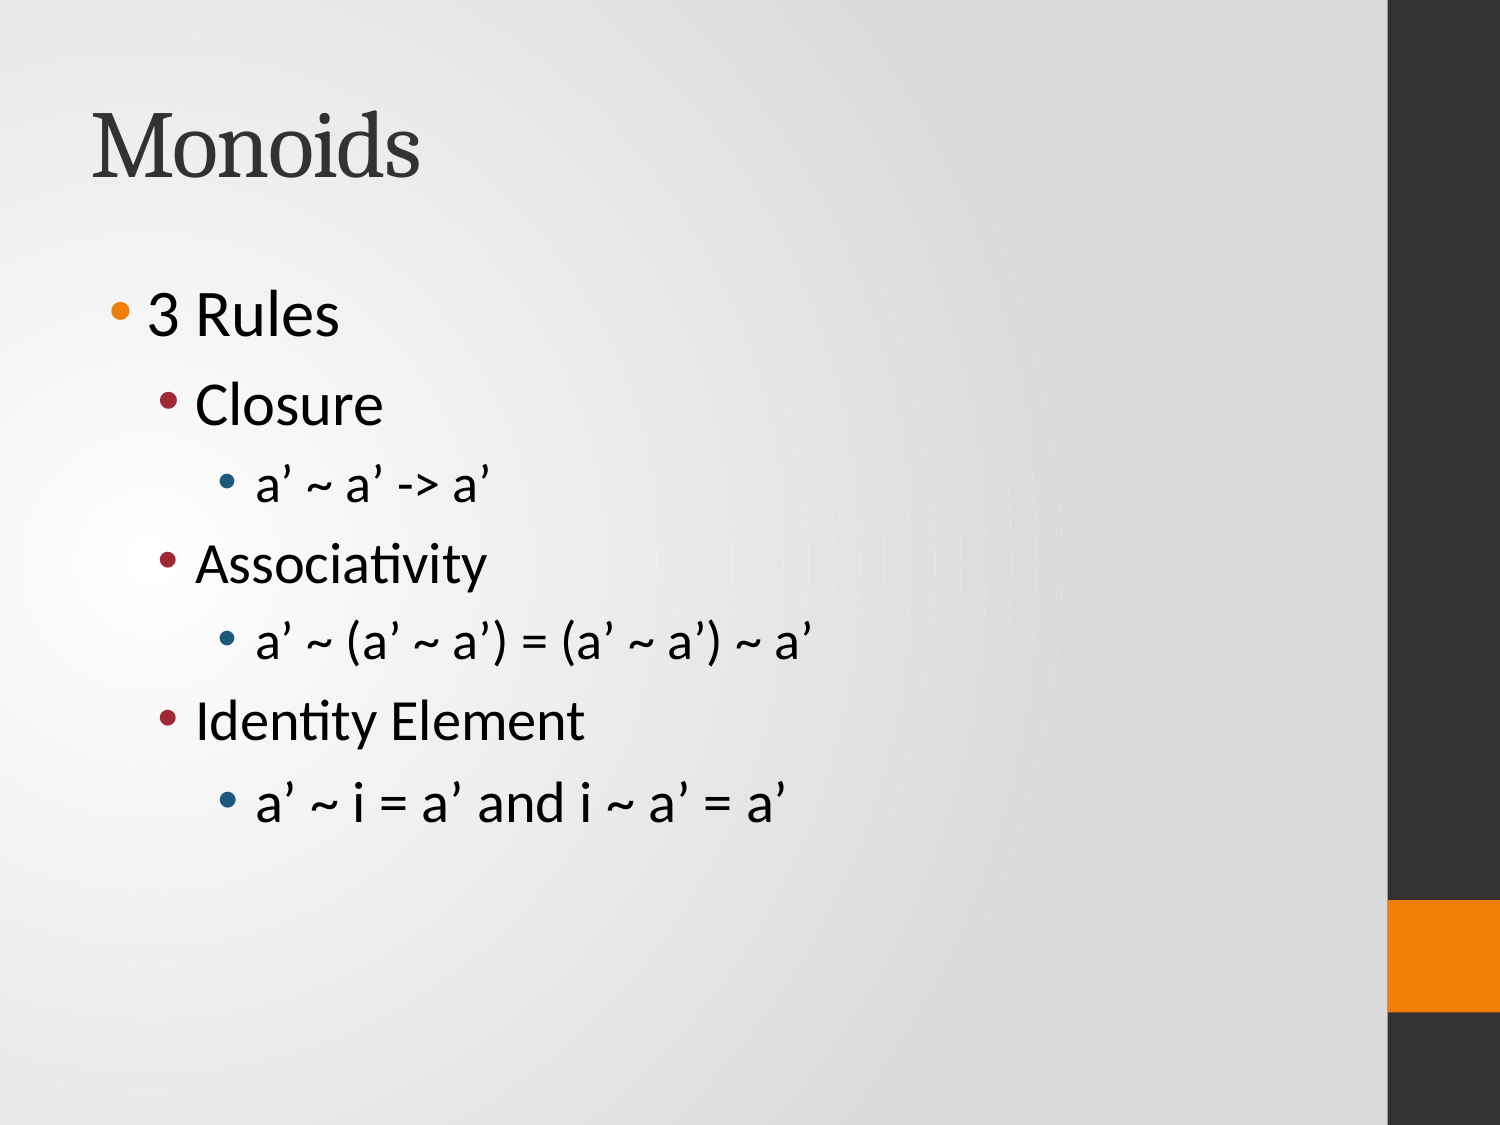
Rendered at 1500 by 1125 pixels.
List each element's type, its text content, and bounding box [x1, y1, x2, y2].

list 3 Rules Closure a’ ~ a’ -> a’ Associativity a’ ~ (a’ ~ a’) = (a’ ~ a’) ~ a’ Identity Element a’ ~ i = a’ and i ~ a’ = a’ [75, 262, 1325, 1050]
title Monoids [75, 45, 1325, 233]
